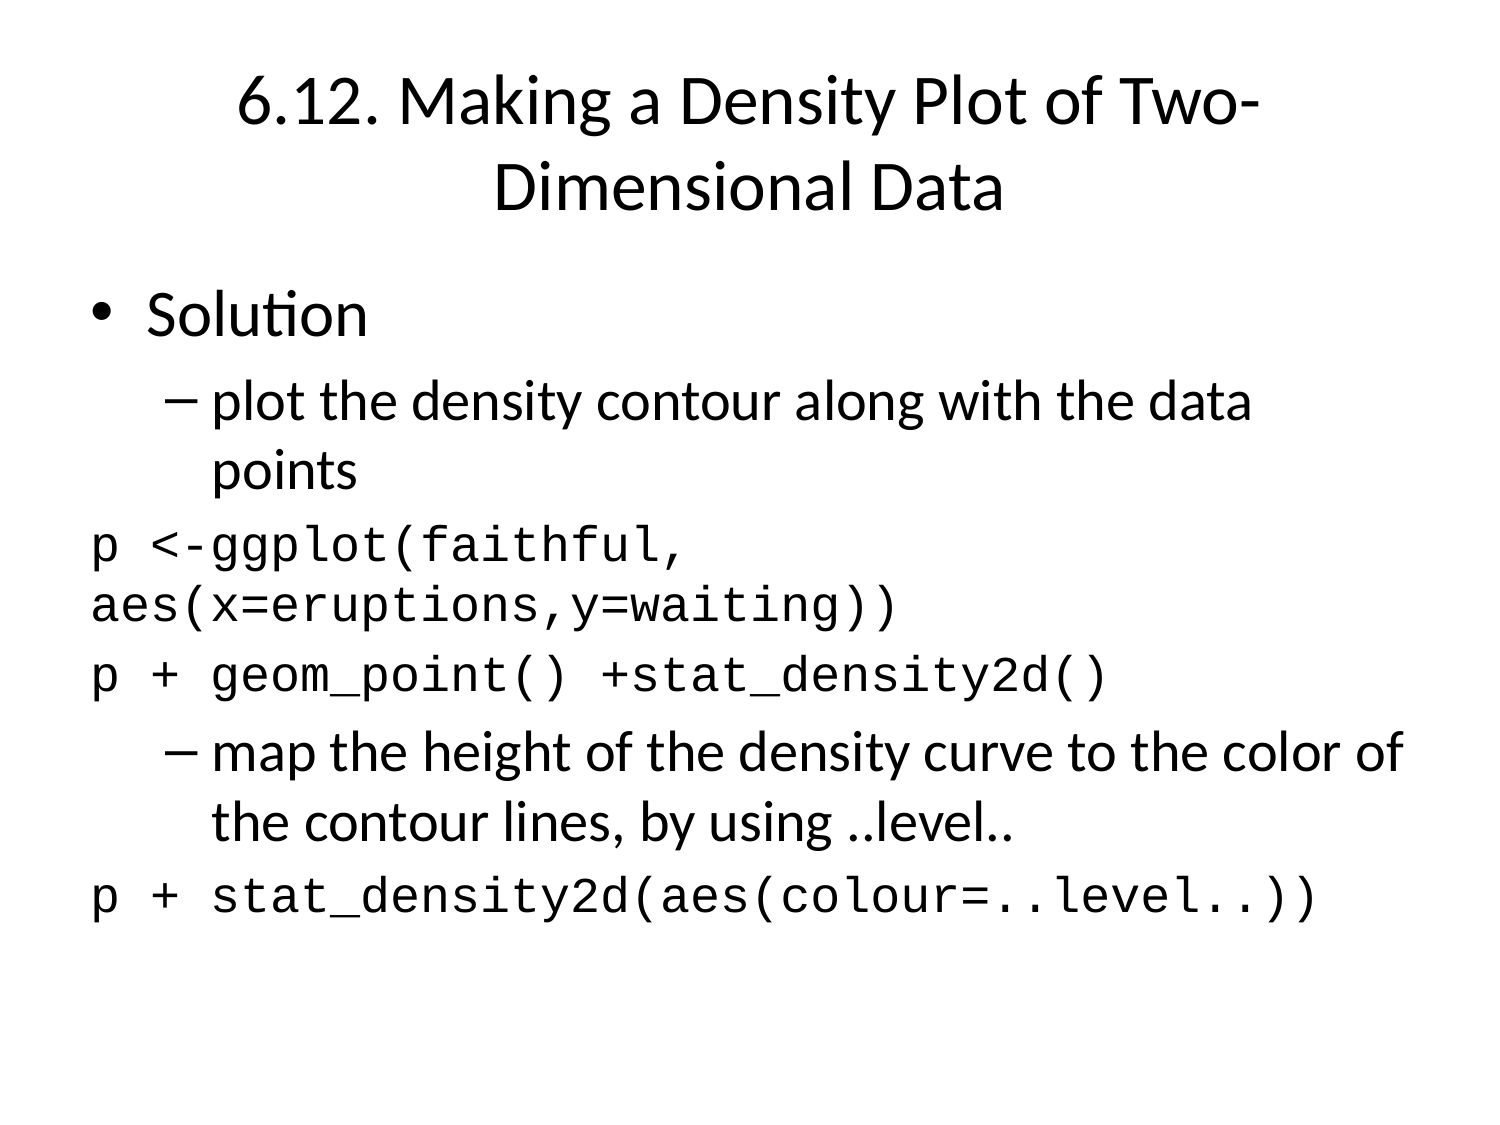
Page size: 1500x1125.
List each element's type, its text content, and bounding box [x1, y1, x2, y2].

list Solution plot the density contour along with the data points p <-ggplot(faithful, aes(x=eruptions,y=waiting)) p + geom_point() +stat_density2d() map the height of the density curve to the color of the contour lines, by using ..level.. p + stat_density2d(aes(colour=..level..)) [75, 262, 1425, 1005]
title 6.12. Making a Density Plot of Two-Dimensional Data [75, 45, 1425, 233]
